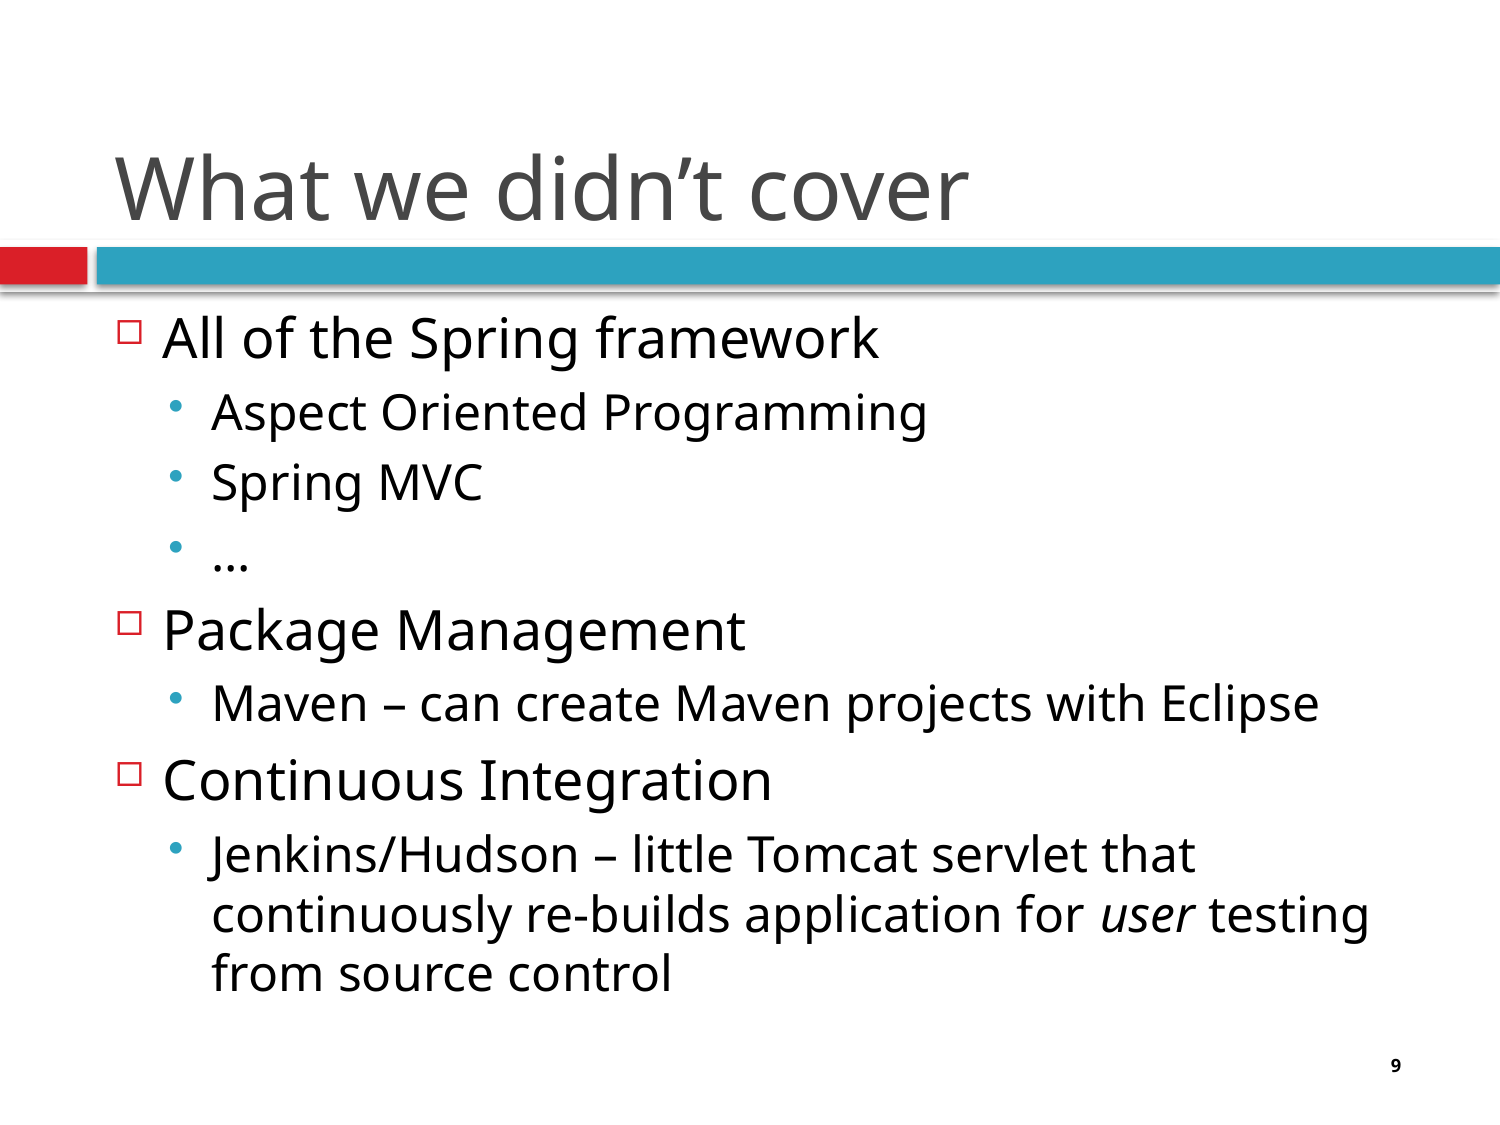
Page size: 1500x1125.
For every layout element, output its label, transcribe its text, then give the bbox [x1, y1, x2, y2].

title What we didn’t cover [99, 25, 1438, 246]
list All of the Spring framework Aspect Oriented Programming Spring MVC … Package Management Maven – can create Maven projects with Eclipse Continuous Integration Jenkins/Hudson – little Tomcat servlet that continuously re-builds application for user testing from source control [99, 295, 1438, 1013]
